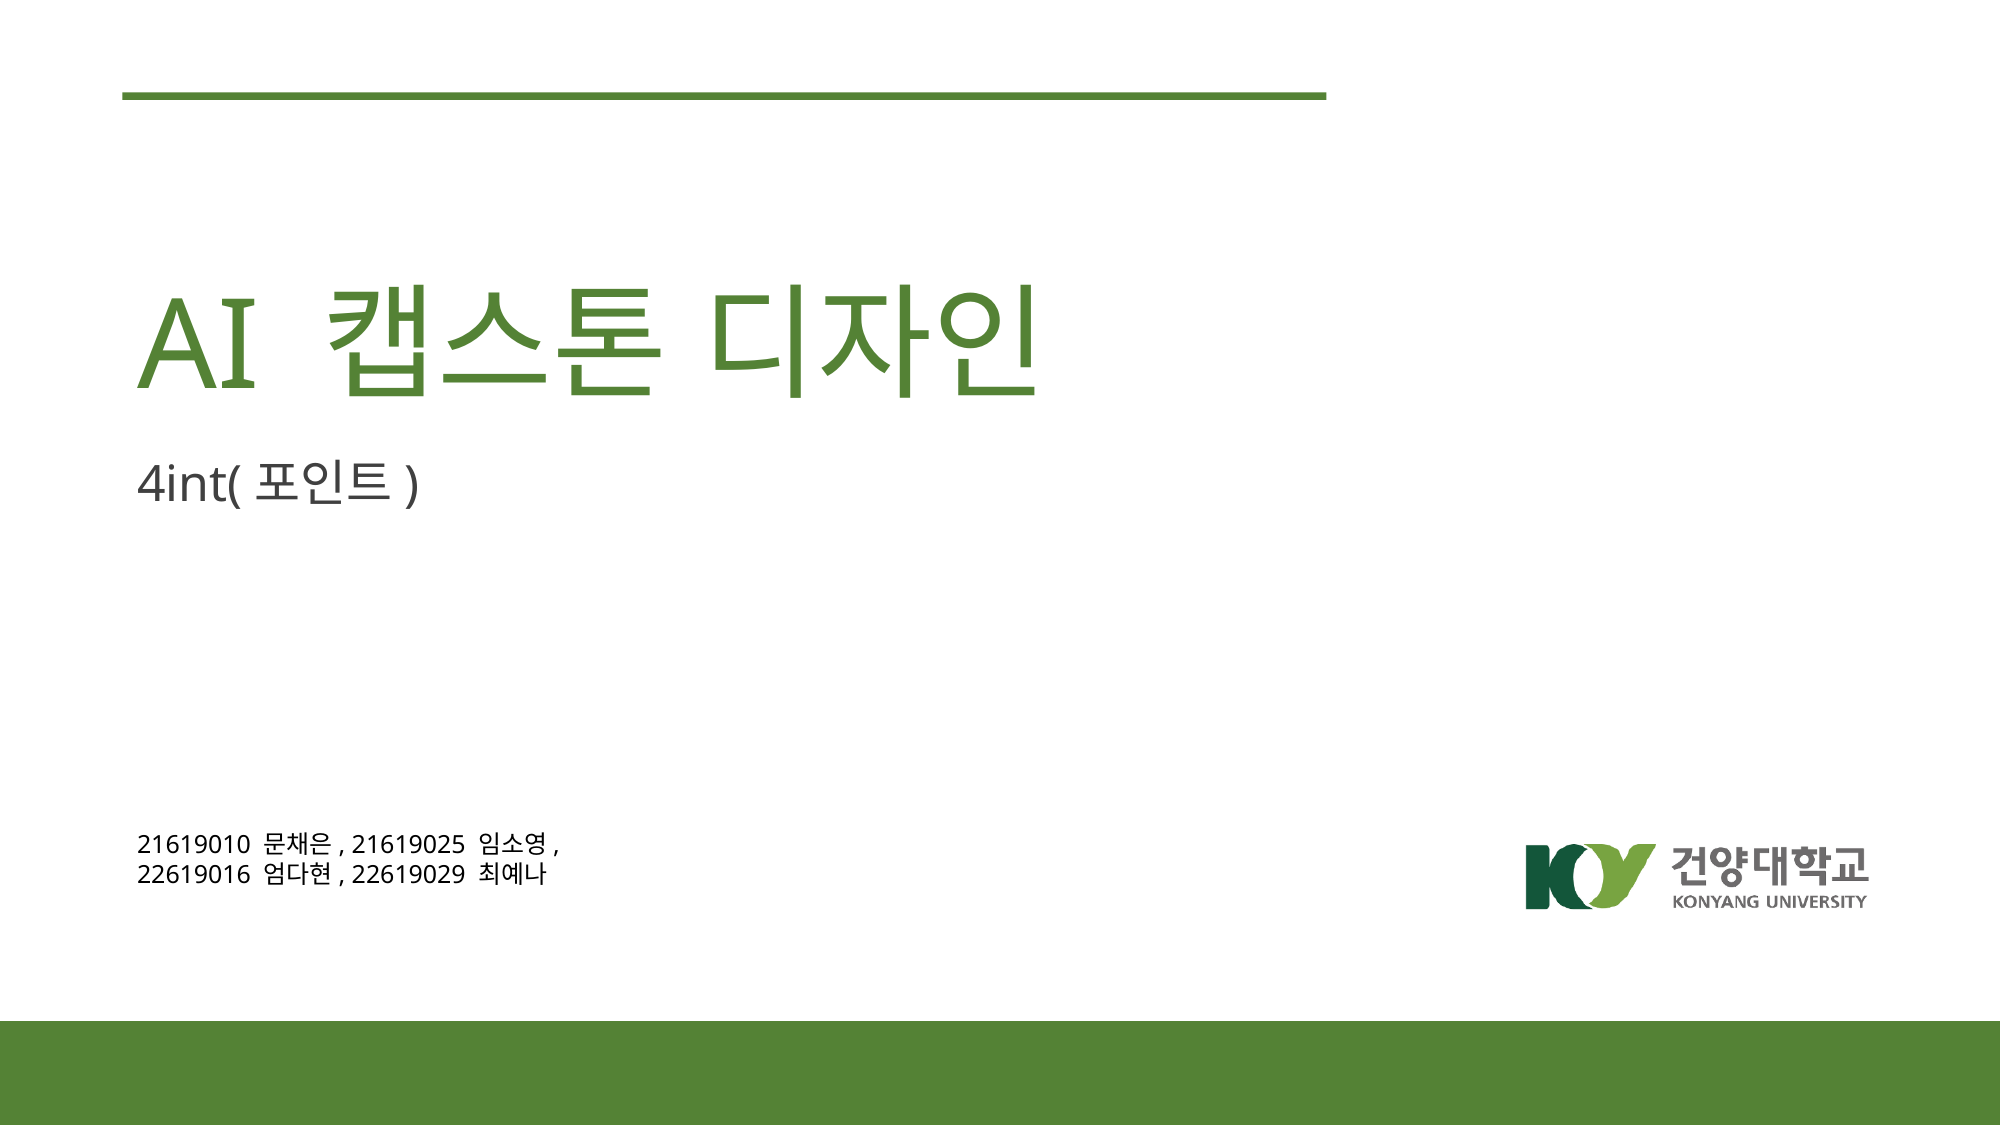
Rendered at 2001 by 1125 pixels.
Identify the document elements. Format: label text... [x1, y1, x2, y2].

picture [1494, 820, 1890, 936]
text_box 21619010 문채은, 21619025 임소영, 22619016 엄다현, 22619029 최예나 [122, 820, 911, 896]
text_box [121, 91, 1327, 101]
title AI 캡스톤 디자인 [122, 126, 1327, 424]
text_box [0, 1020, 2000, 1125]
subtitle 4int(포인트) [122, 450, 1327, 611]
